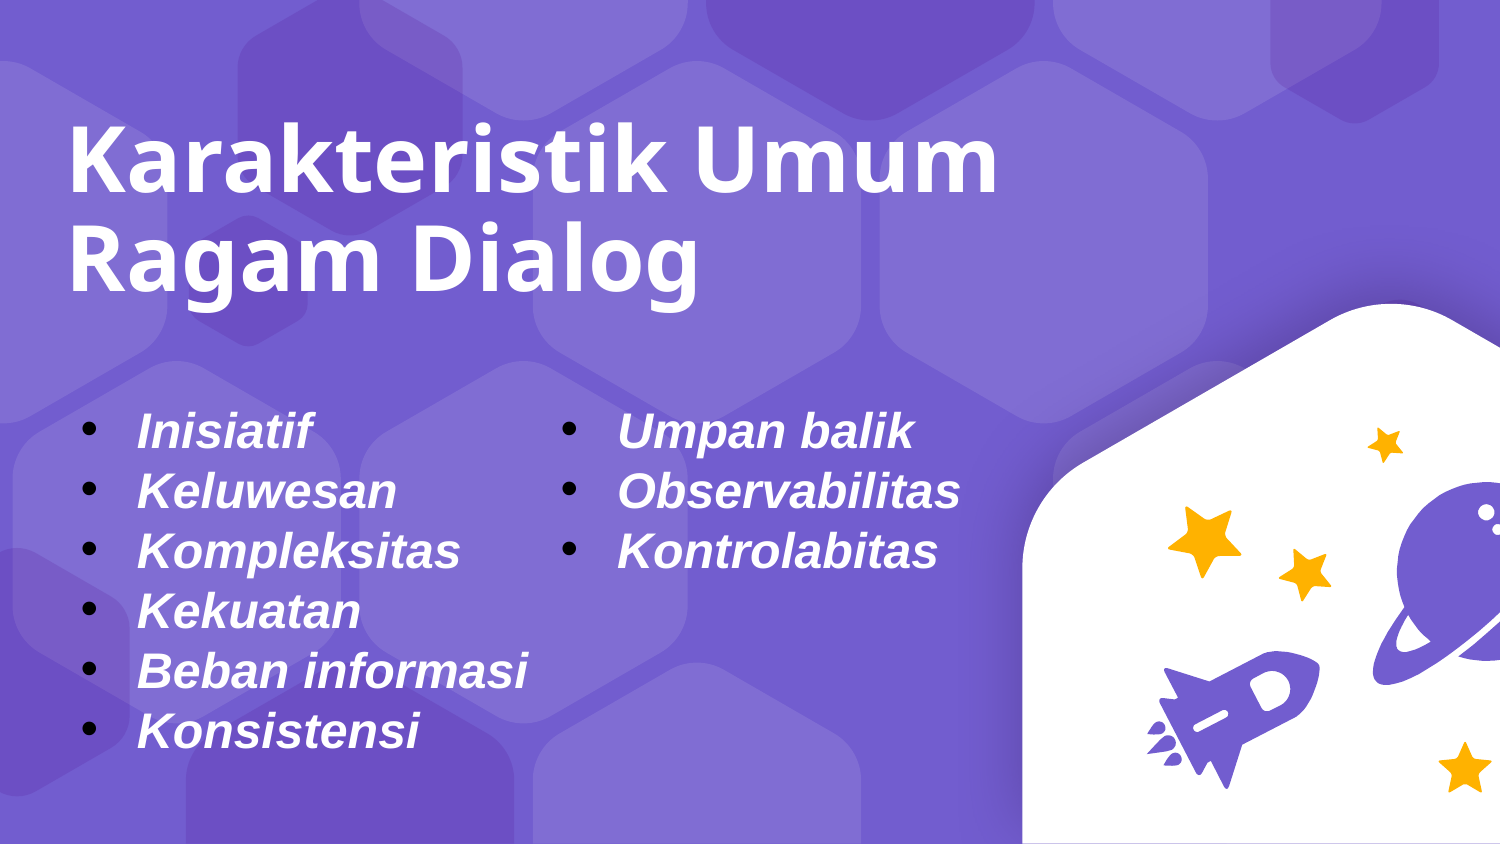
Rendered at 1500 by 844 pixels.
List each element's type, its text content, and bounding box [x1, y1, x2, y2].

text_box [1372, 457, 1500, 686]
text_box [1438, 741, 1492, 793]
title Karakteristik Umum Ragam Dialog [65, 112, 1209, 387]
text_box [1278, 548, 1332, 602]
text_box [1022, 303, 1500, 844]
text_box [1367, 427, 1403, 456]
text_box [1168, 506, 1242, 579]
text_box Inisiatif Keluwesan Kompleksitas Kekuatan Beban informasi Konsistensi Umpan balik Observabilitas Kontrolabitas [65, 391, 1056, 814]
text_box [1154, 636, 1305, 787]
